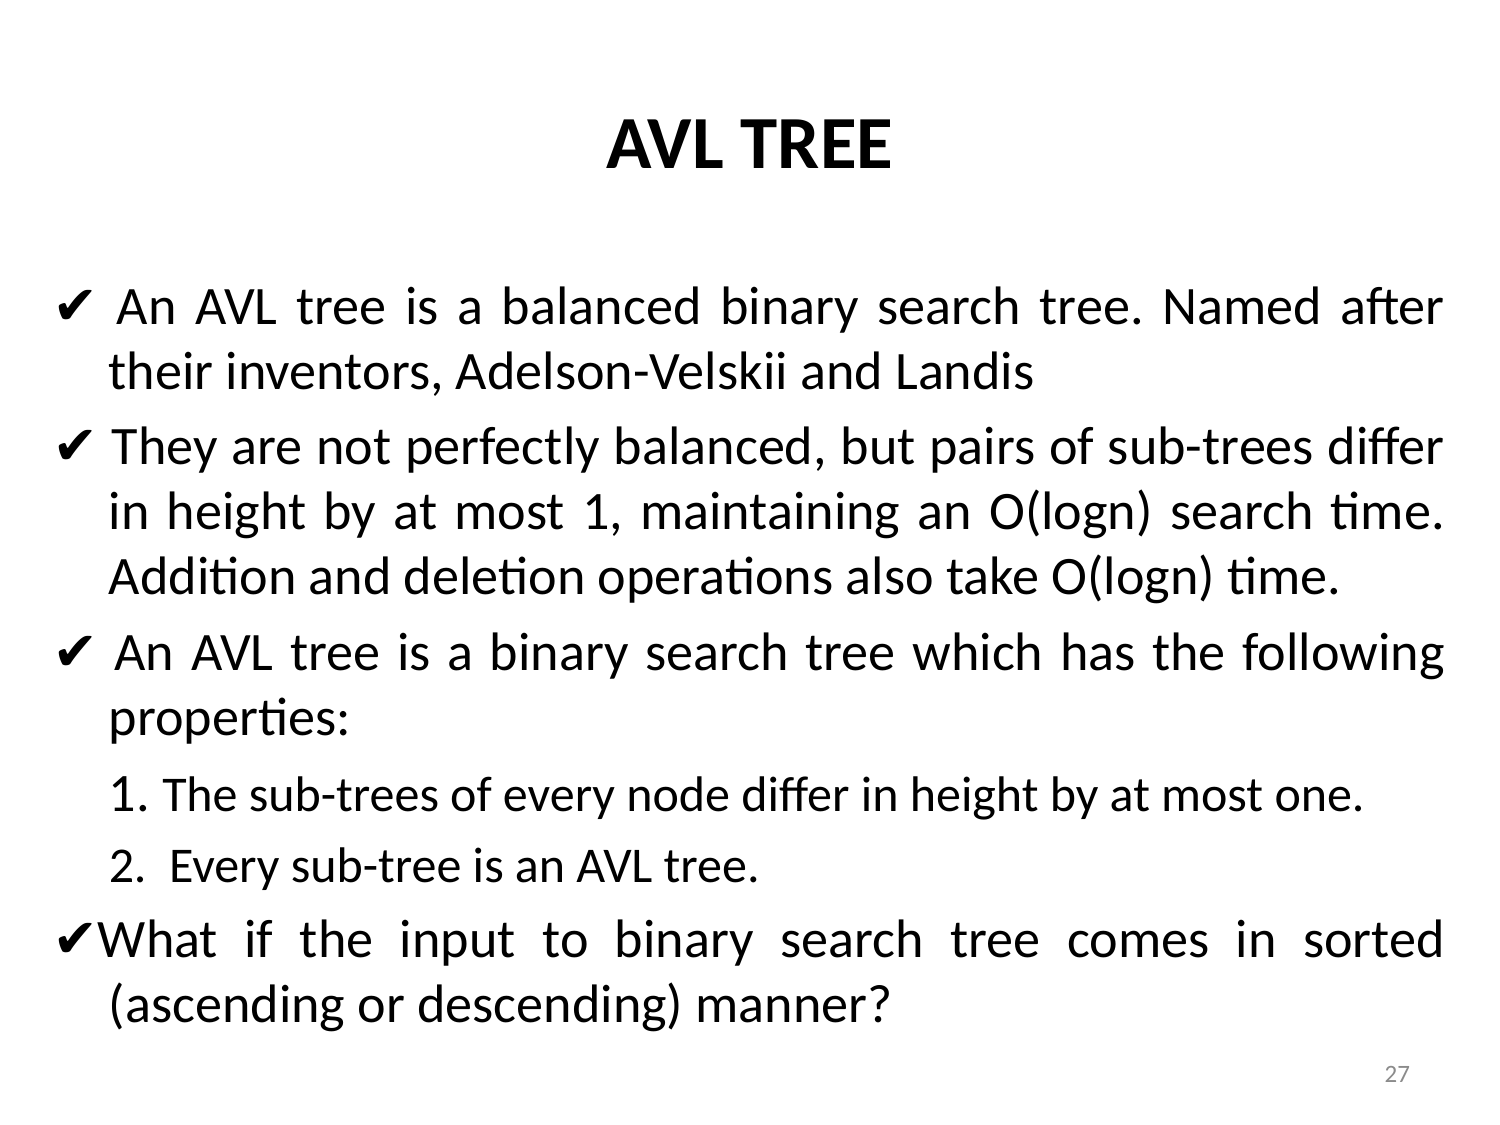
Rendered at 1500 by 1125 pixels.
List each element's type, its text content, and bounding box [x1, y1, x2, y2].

list ✔ An AVL tree is a balanced binary search tree. Named after their inventors, Adelson-Velskii and Landis ✔ They are not perfectly balanced, but pairs of sub-trees differ in height by at most 1, maintaining an O(logn) search time. Addition and deletion operations also take O(logn) time. ✔ An AVL tree is a binary search tree which has the following properties: 1. The sub-trees of every node differ in height by at most one. 2. Every sub-tree is an AVL tree. ✔What if the input to binary search tree comes in sorted (ascending or descending) manner? [37, 262, 1463, 1005]
slide_number 27 [1074, 1042, 1425, 1103]
title AVL TREE [75, 45, 1425, 233]
